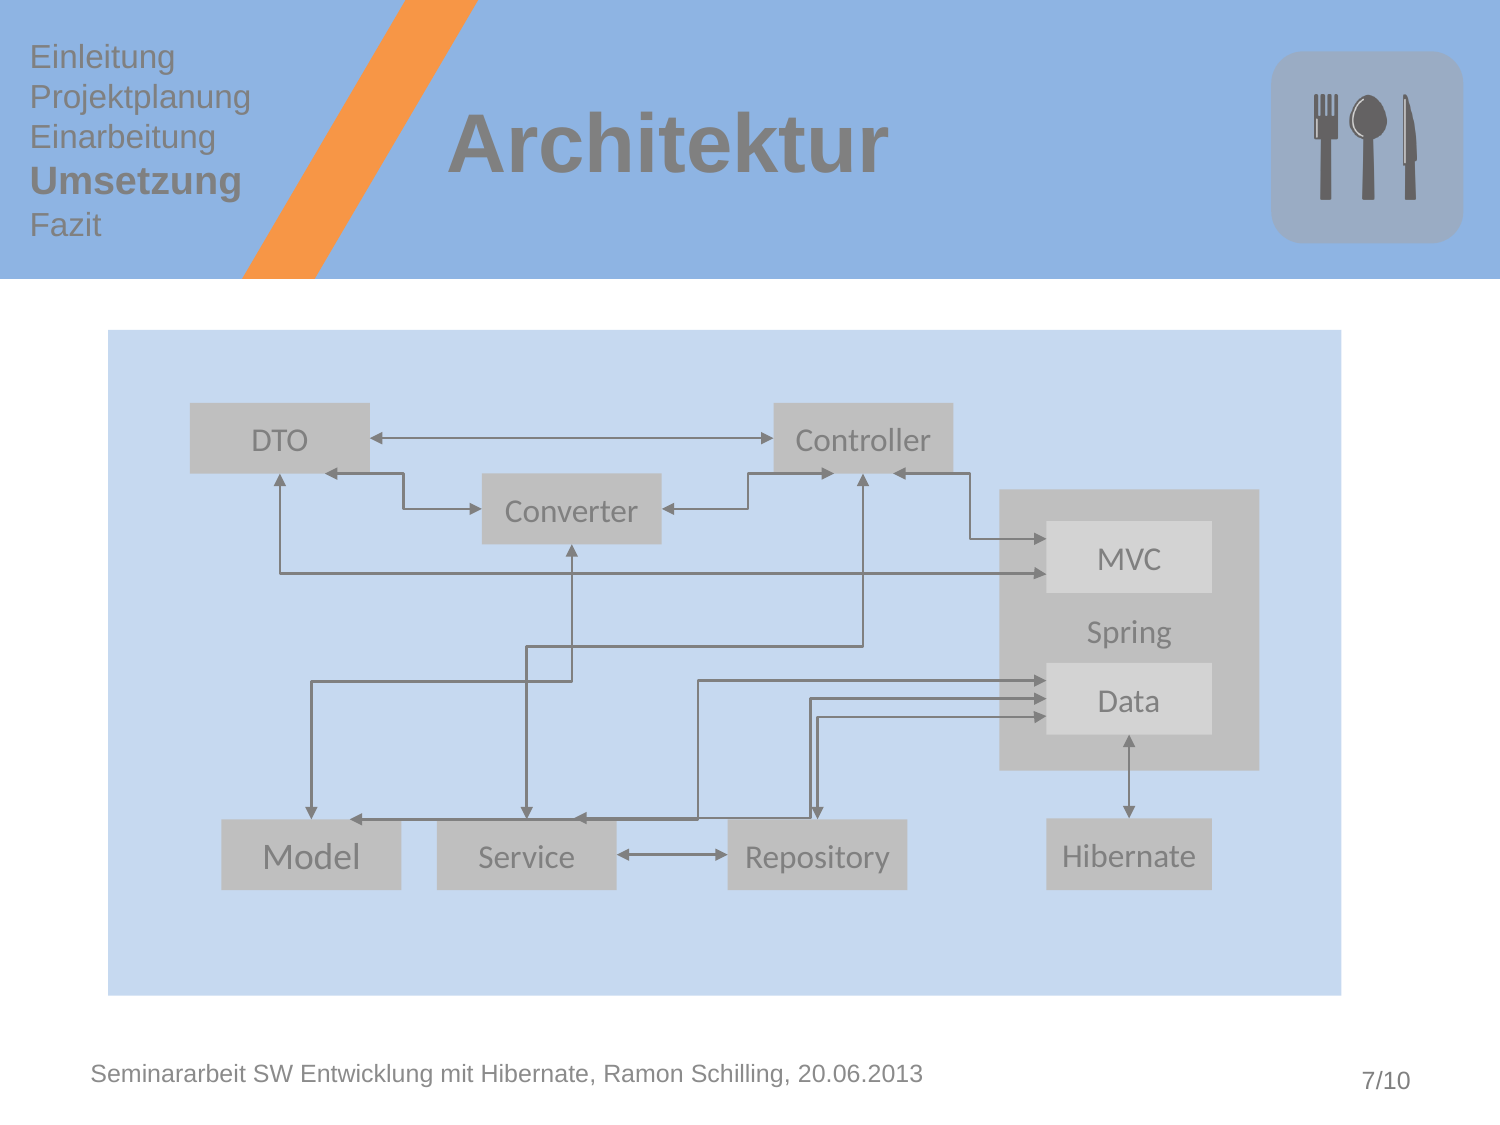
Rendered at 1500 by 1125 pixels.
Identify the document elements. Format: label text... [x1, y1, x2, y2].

list Einleitung Projektplanung Einarbeitung Umsetzung Fazit [29, 35, 325, 260]
text_box [106, 328, 1343, 998]
title Architektur [431, 45, 1282, 233]
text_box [189, 402, 1260, 891]
